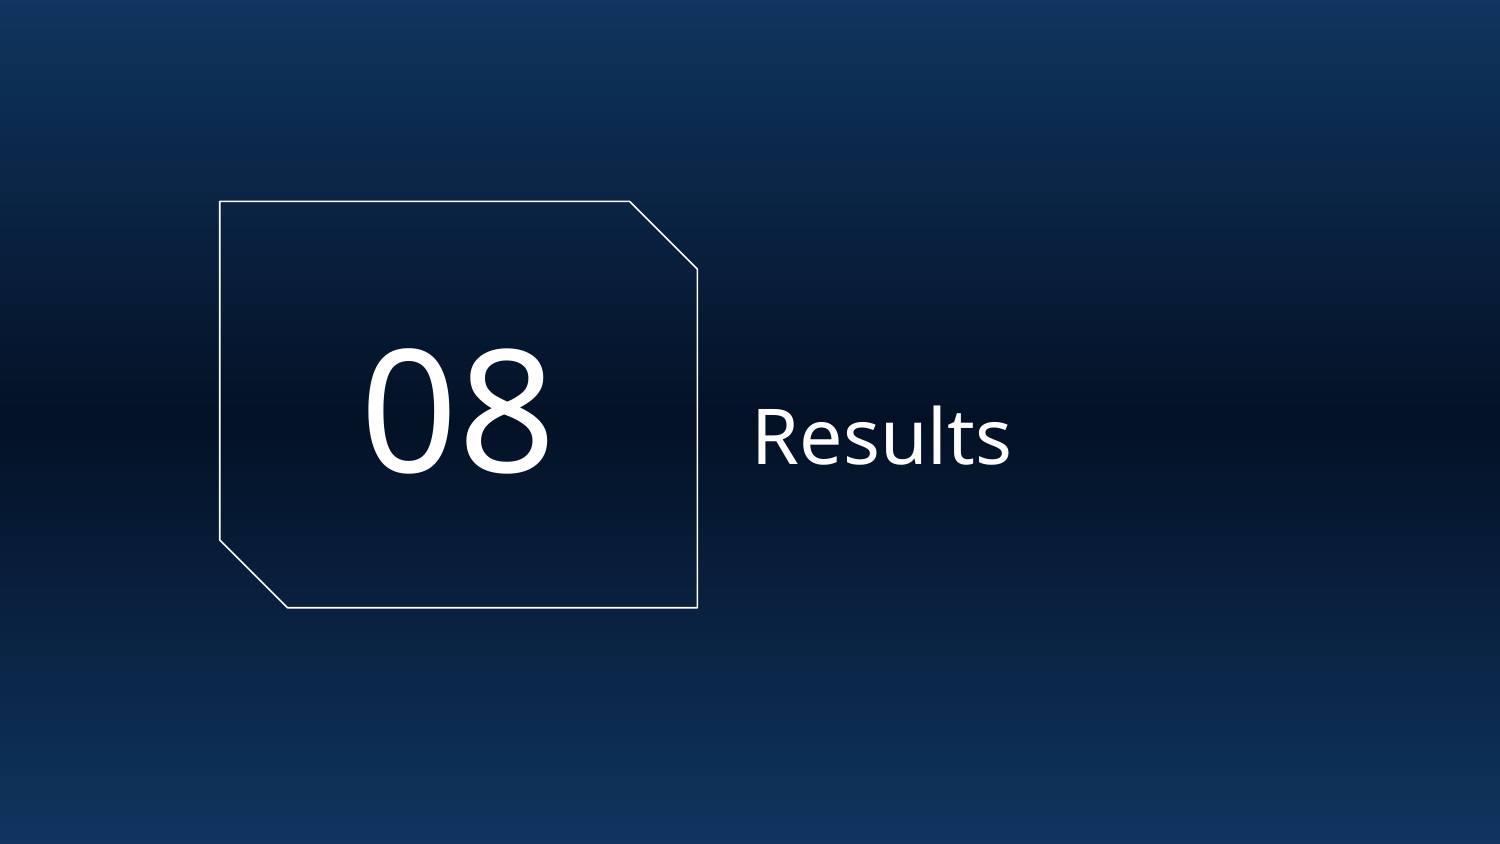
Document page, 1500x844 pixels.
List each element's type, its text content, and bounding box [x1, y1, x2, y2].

text_box [219, 201, 698, 608]
title Results [736, 312, 1395, 495]
title 08 [297, 307, 621, 503]
